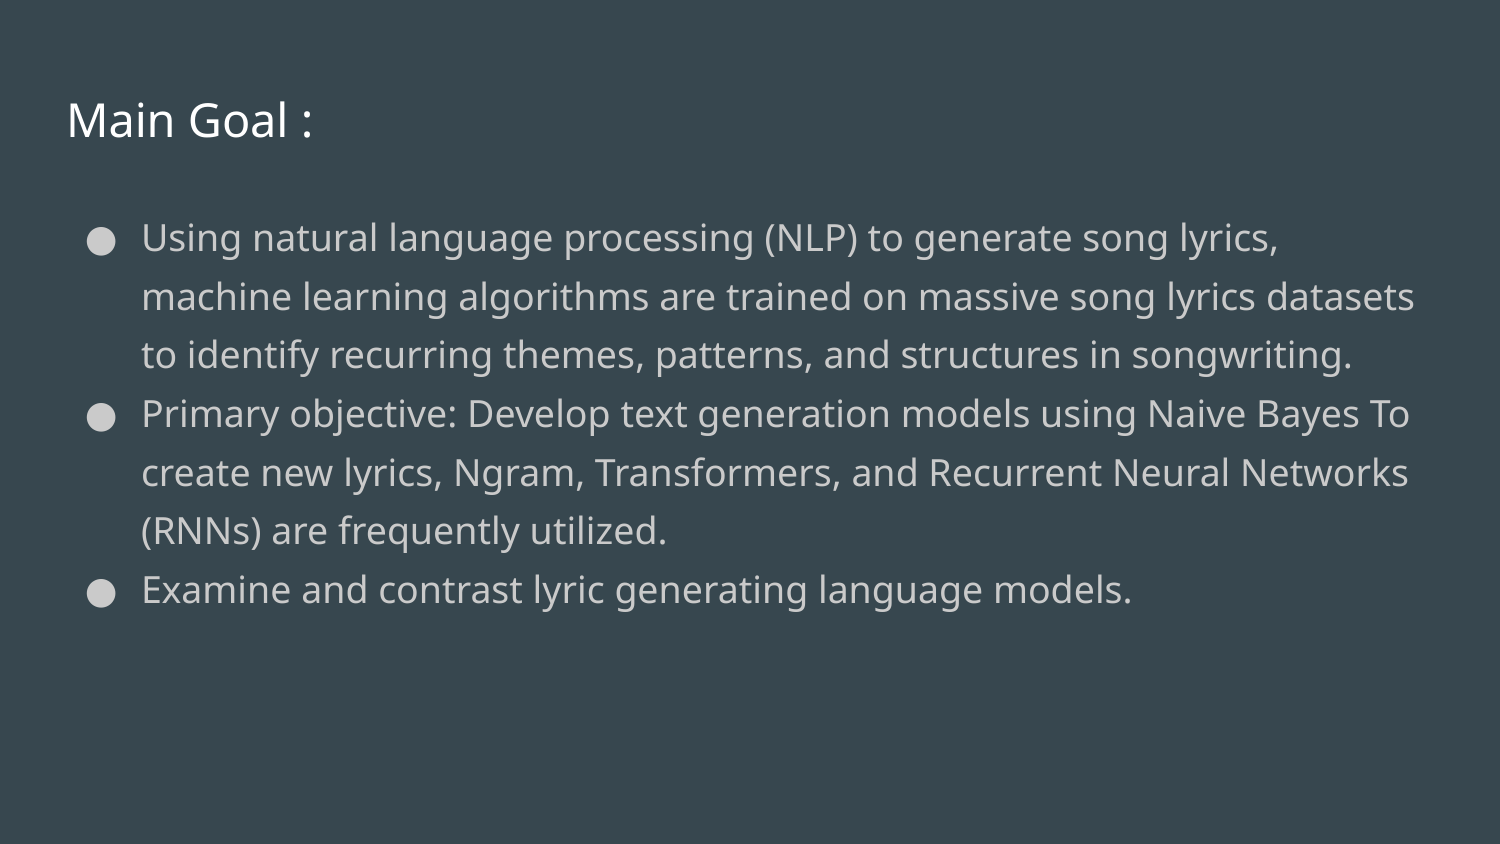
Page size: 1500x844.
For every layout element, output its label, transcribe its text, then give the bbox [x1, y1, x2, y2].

title Main Goal : [51, 72, 1449, 167]
list Using natural language processing (NLP) to generate song lyrics, machine learning algorithms are trained on massive song lyrics datasets to identify recurring themes, patterns, and structures in songwriting. Primary objective: Develop text generation models using Naive Bayes To create new lyrics, Ngram, Transformers, and Recurrent Neural Networks (RNNs) are frequently utilized. Examine and contrast lyric generating language models. [51, 189, 1449, 750]
